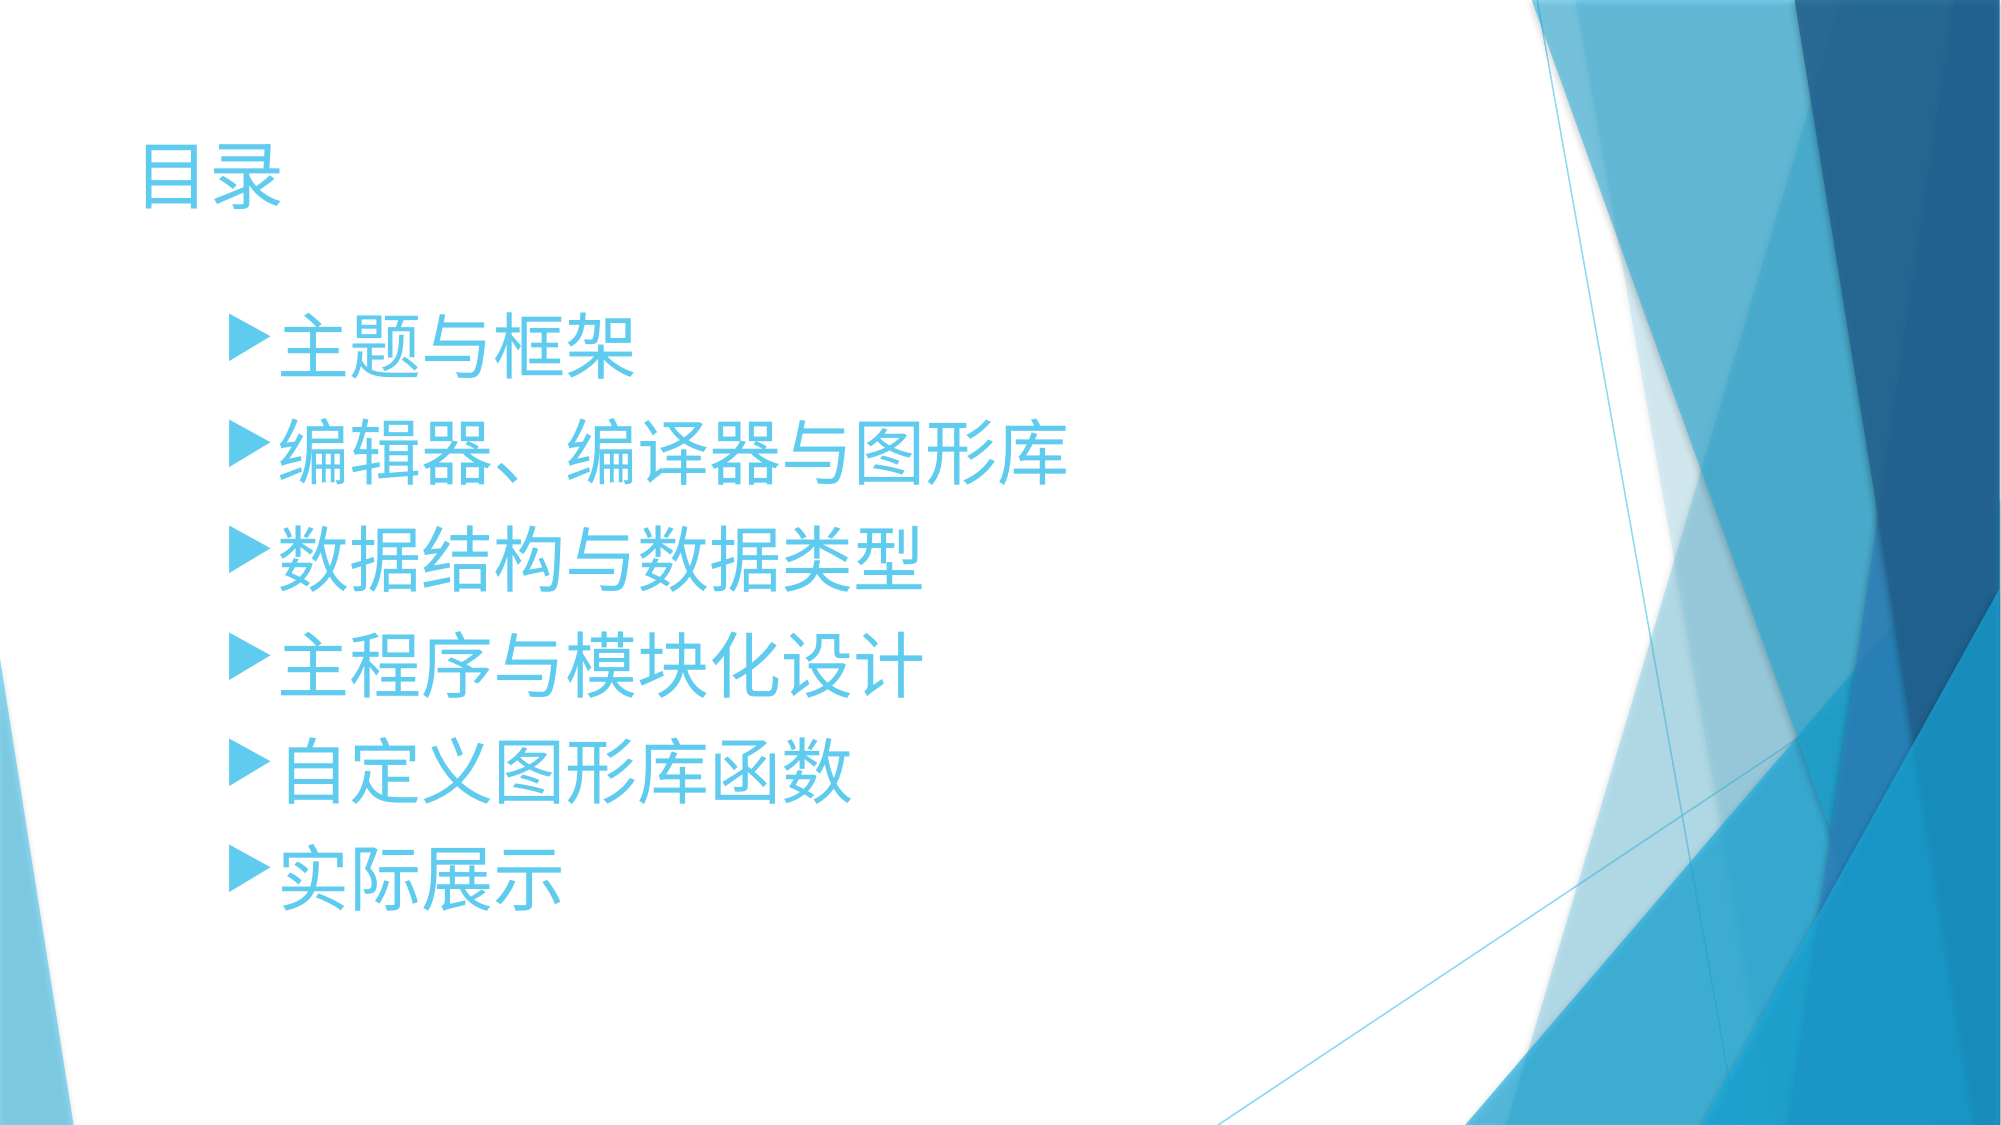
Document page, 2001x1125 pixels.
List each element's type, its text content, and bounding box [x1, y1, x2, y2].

title 目录 [119, 120, 1530, 338]
list 主题与框架 编辑器、编译器与图形库 数据结构与数据类型 主程序与模块化设计 自定义图形库函数 实际展示 [208, 293, 1619, 931]
